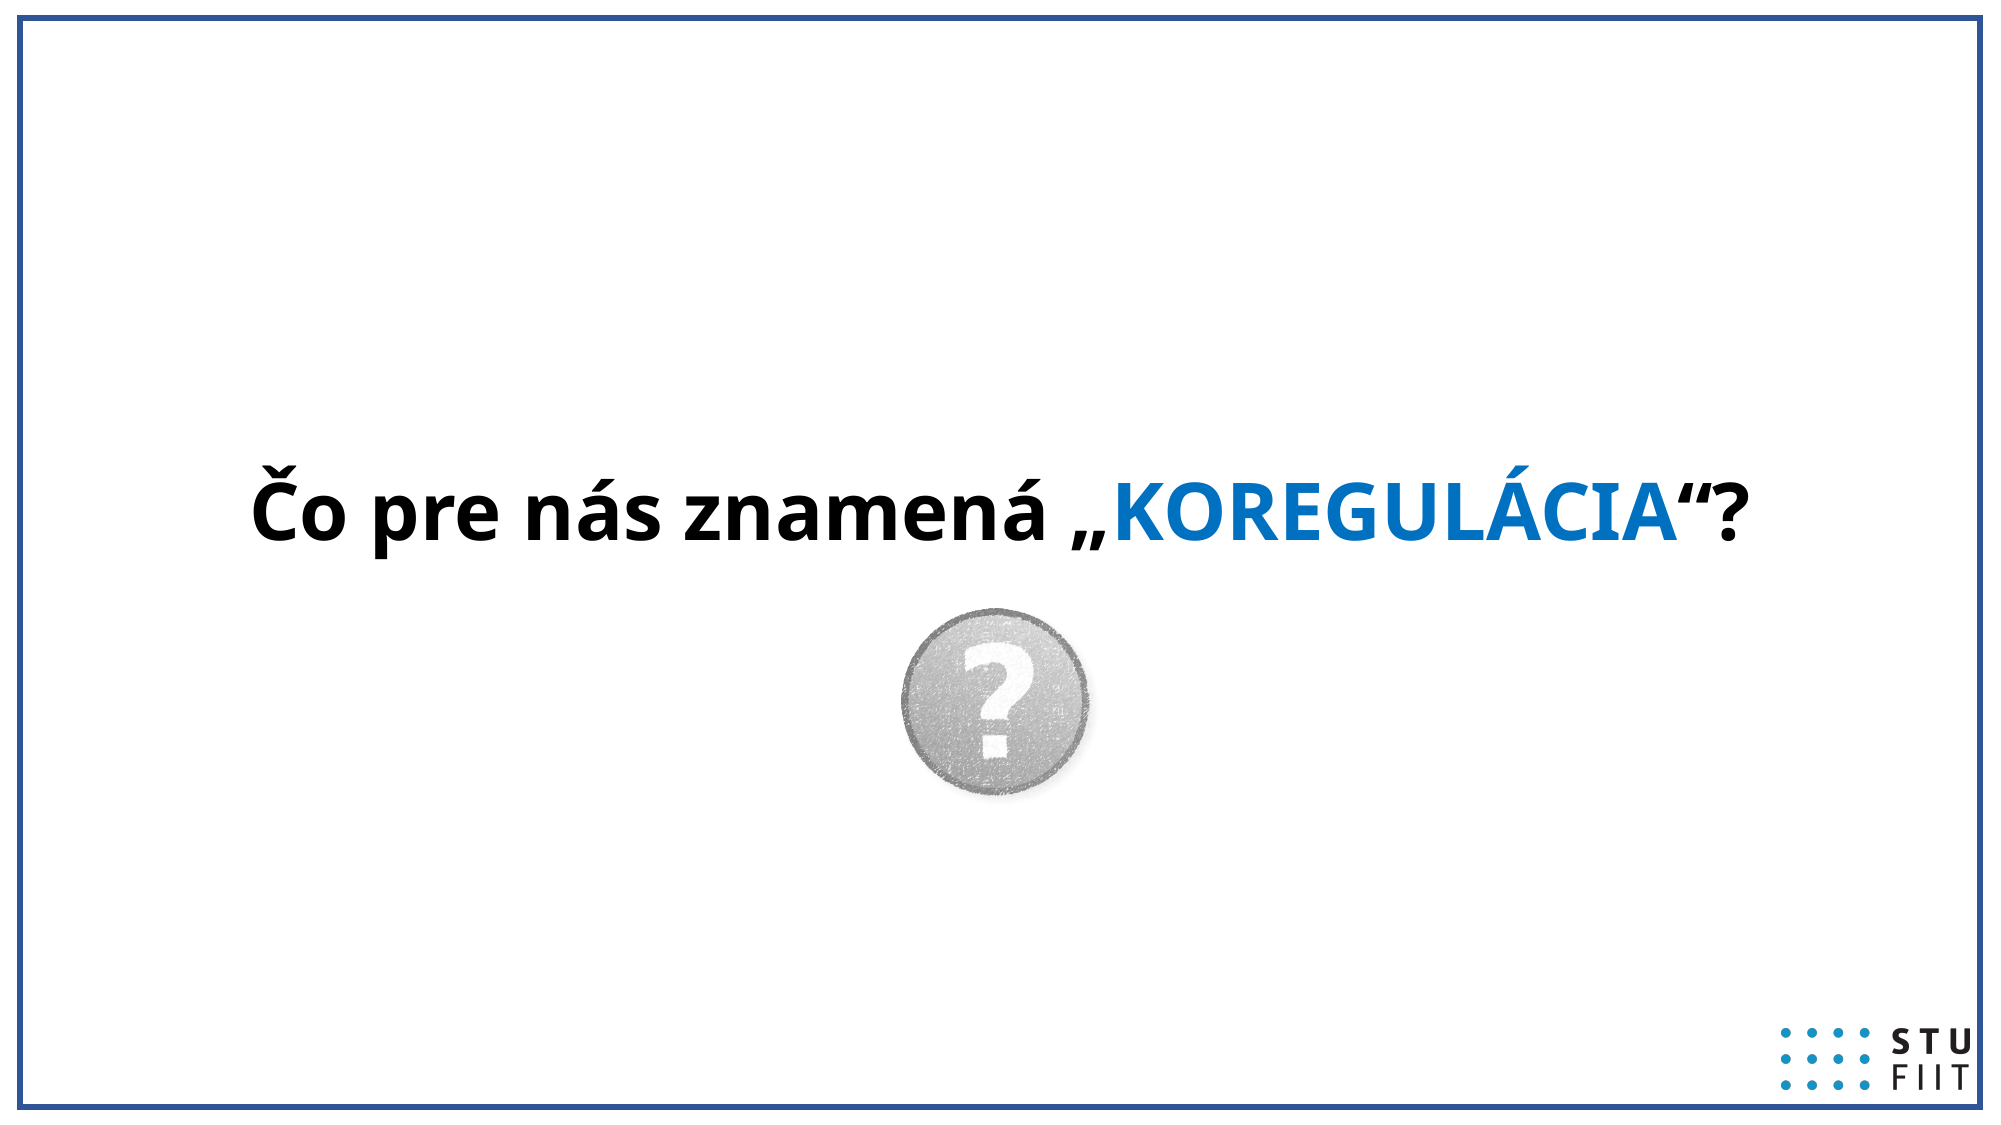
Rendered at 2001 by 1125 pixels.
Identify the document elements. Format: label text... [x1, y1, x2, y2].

picture [1781, 1028, 1970, 1090]
text_box [19, 17, 1981, 1108]
picture [901, 608, 1099, 805]
title Čo pre nás znamená „KOREGULÁCIA“? [229, 420, 1771, 609]
